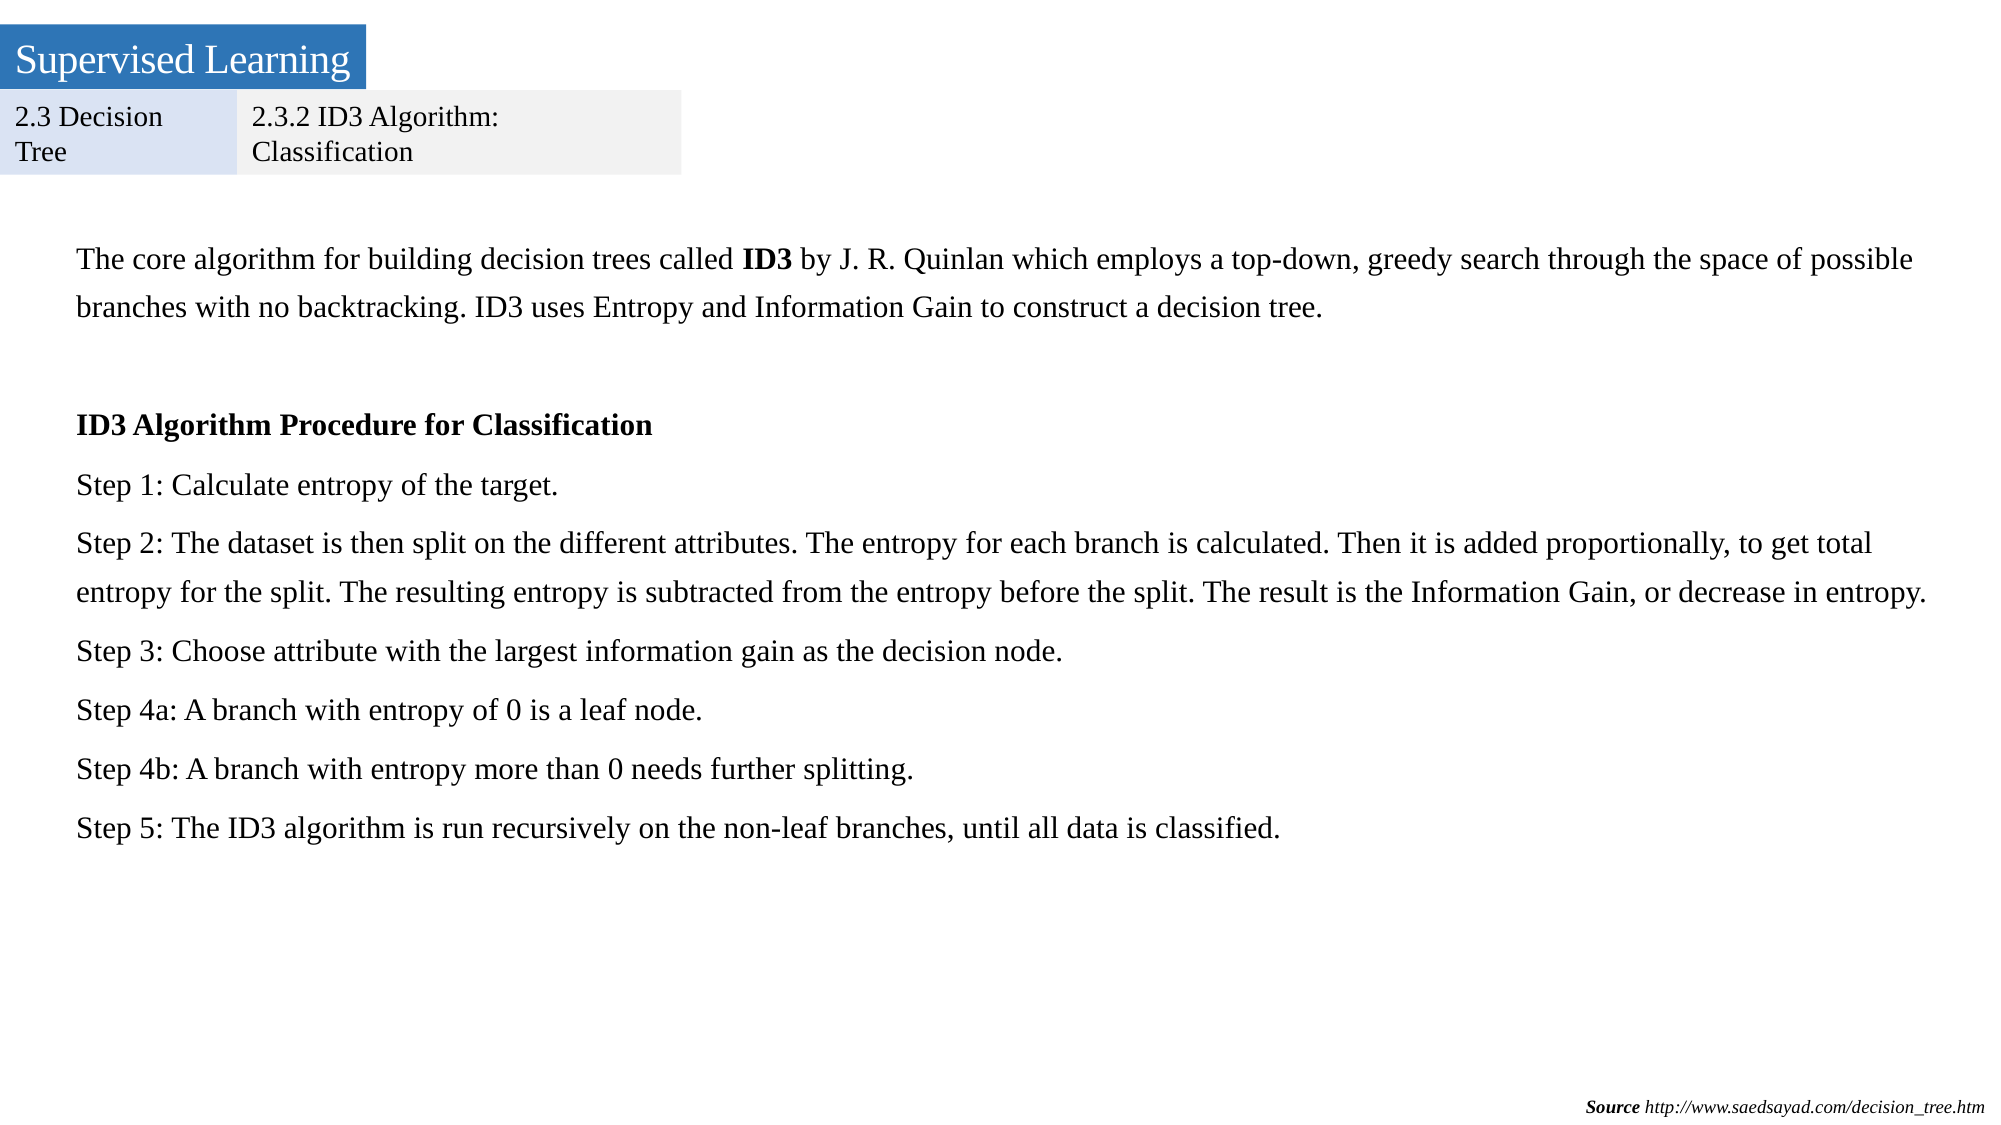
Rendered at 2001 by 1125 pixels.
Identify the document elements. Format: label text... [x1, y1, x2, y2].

text_box Source http://www.saedsayad.com/decision_tree.htm [1558, 1087, 2000, 1125]
text_box The core algorithm for building decision trees called ID3 by J. R. Quinlan which employs a top-down, greedy search through the space of possible branches with no backtracking. ID3 uses Entropy and Information Gain to construct a decision tree. ID3 Algorithm Procedure for Classification Step 1: Calculate entropy of the target. Step 2: The dataset is then split on the different attributes. The entropy for each branch is calculated. Then it is added proportionally, to get total entropy for the split. The resulting entropy is subtracted from the entropy before the split. The result is the Information Gain, or decrease in entropy. Step 3: Choose attribute with the largest information gain as the decision node. Step 4a: A branch with entropy of 0 is a leaf node. Step 4b: A branch with entropy more than 0 needs further splitting. Step 5: The ID3 algorithm is run recursively on the non-leaf branches, until all data is classified. [61, 219, 1977, 853]
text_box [0, 24, 367, 141]
text_box 2.3.2 ID3 Algorithm: Classification [237, 90, 682, 175]
